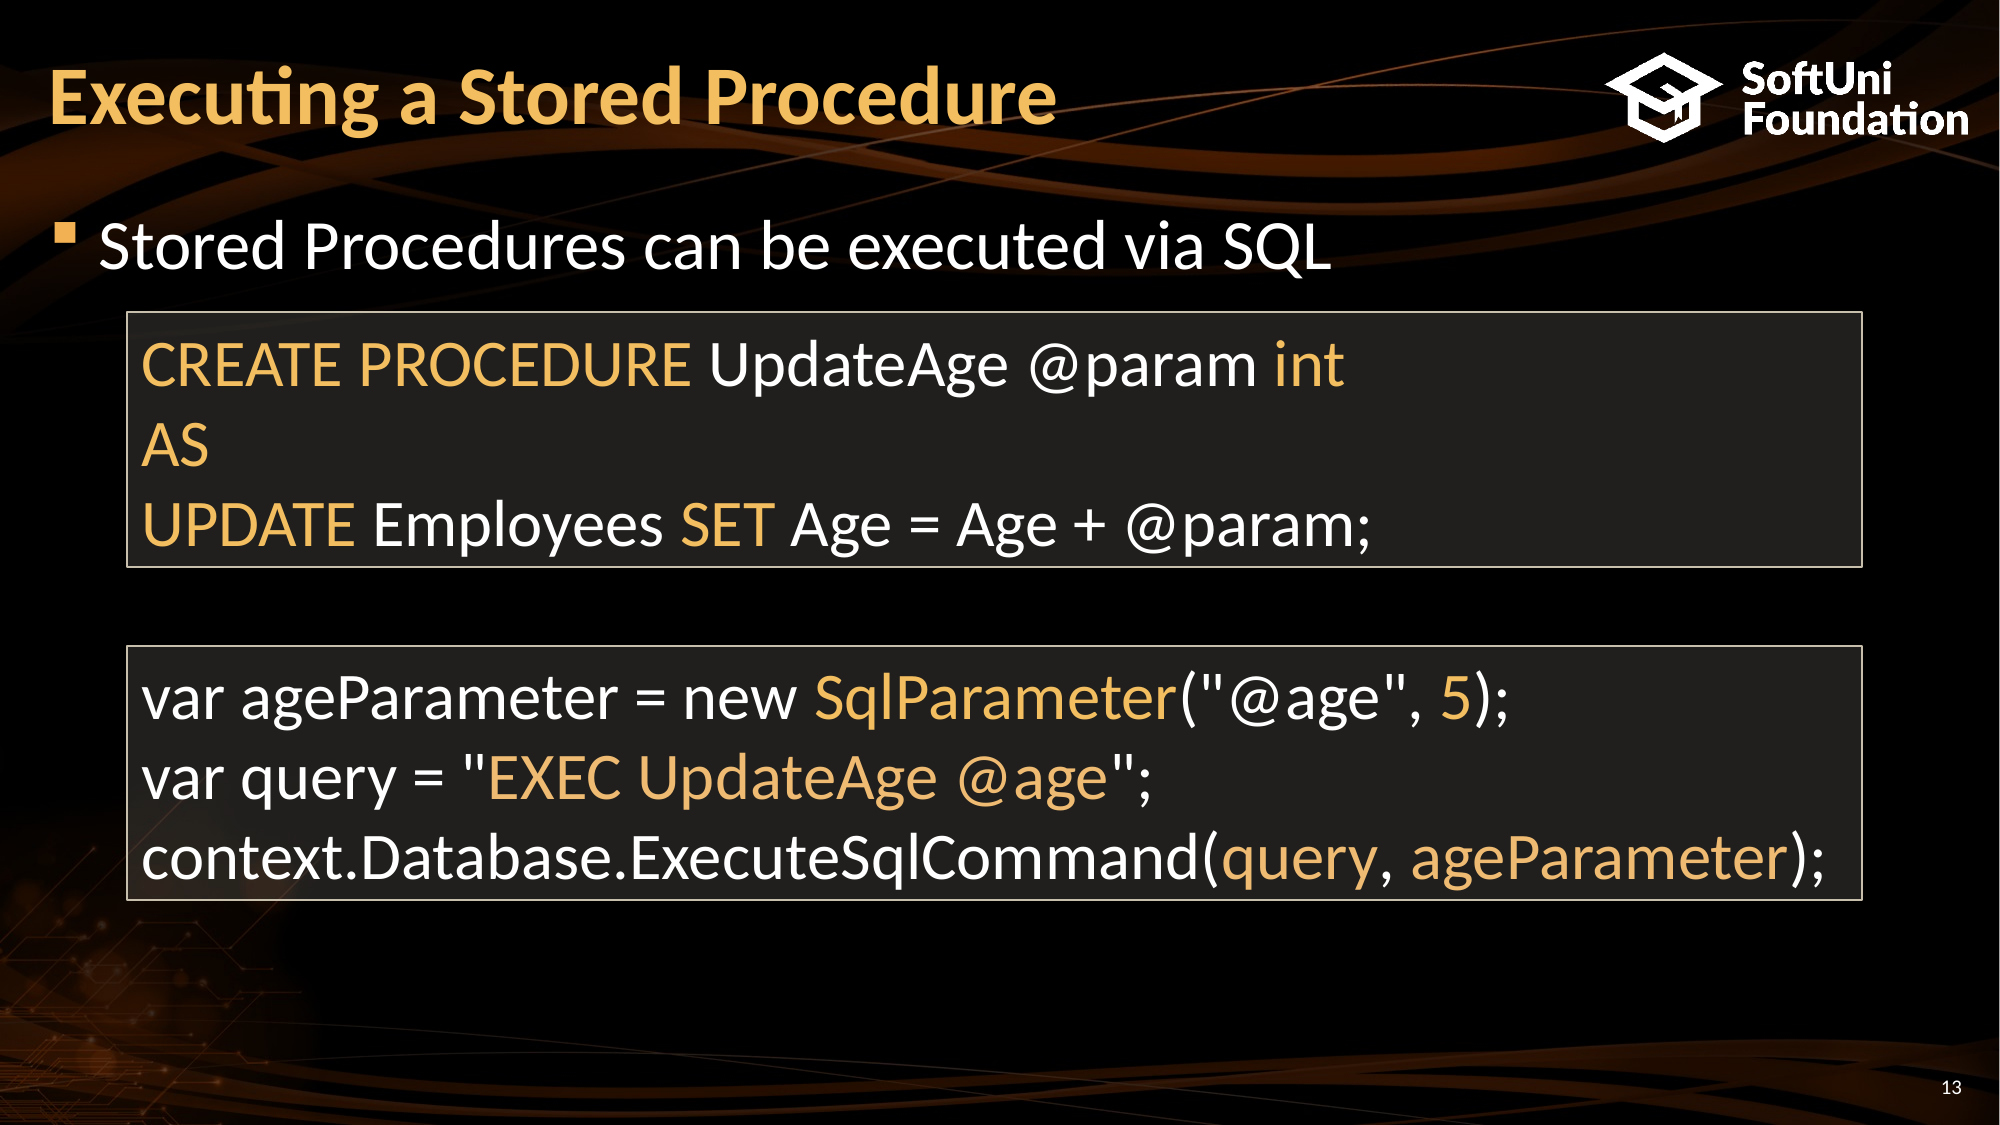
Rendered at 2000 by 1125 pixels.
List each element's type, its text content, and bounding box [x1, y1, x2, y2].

list Stored Procedures can be executed via SQL [31, 188, 1968, 1103]
picture [0, 0, 2000, 1125]
text_box var ageParameter = new SqlParameter("@age", 5); var query = "EXEC UpdateAge @age"; context.Database.ExecuteSqlCommand(query, ageParameter); [126, 645, 1863, 901]
title Executing a Stored Procedure [30, 6, 1602, 189]
text_box CREATE PROCEDURE UpdateAge @param int AS UPDATE Employees SET Age = Age + @param; [126, 312, 1863, 568]
